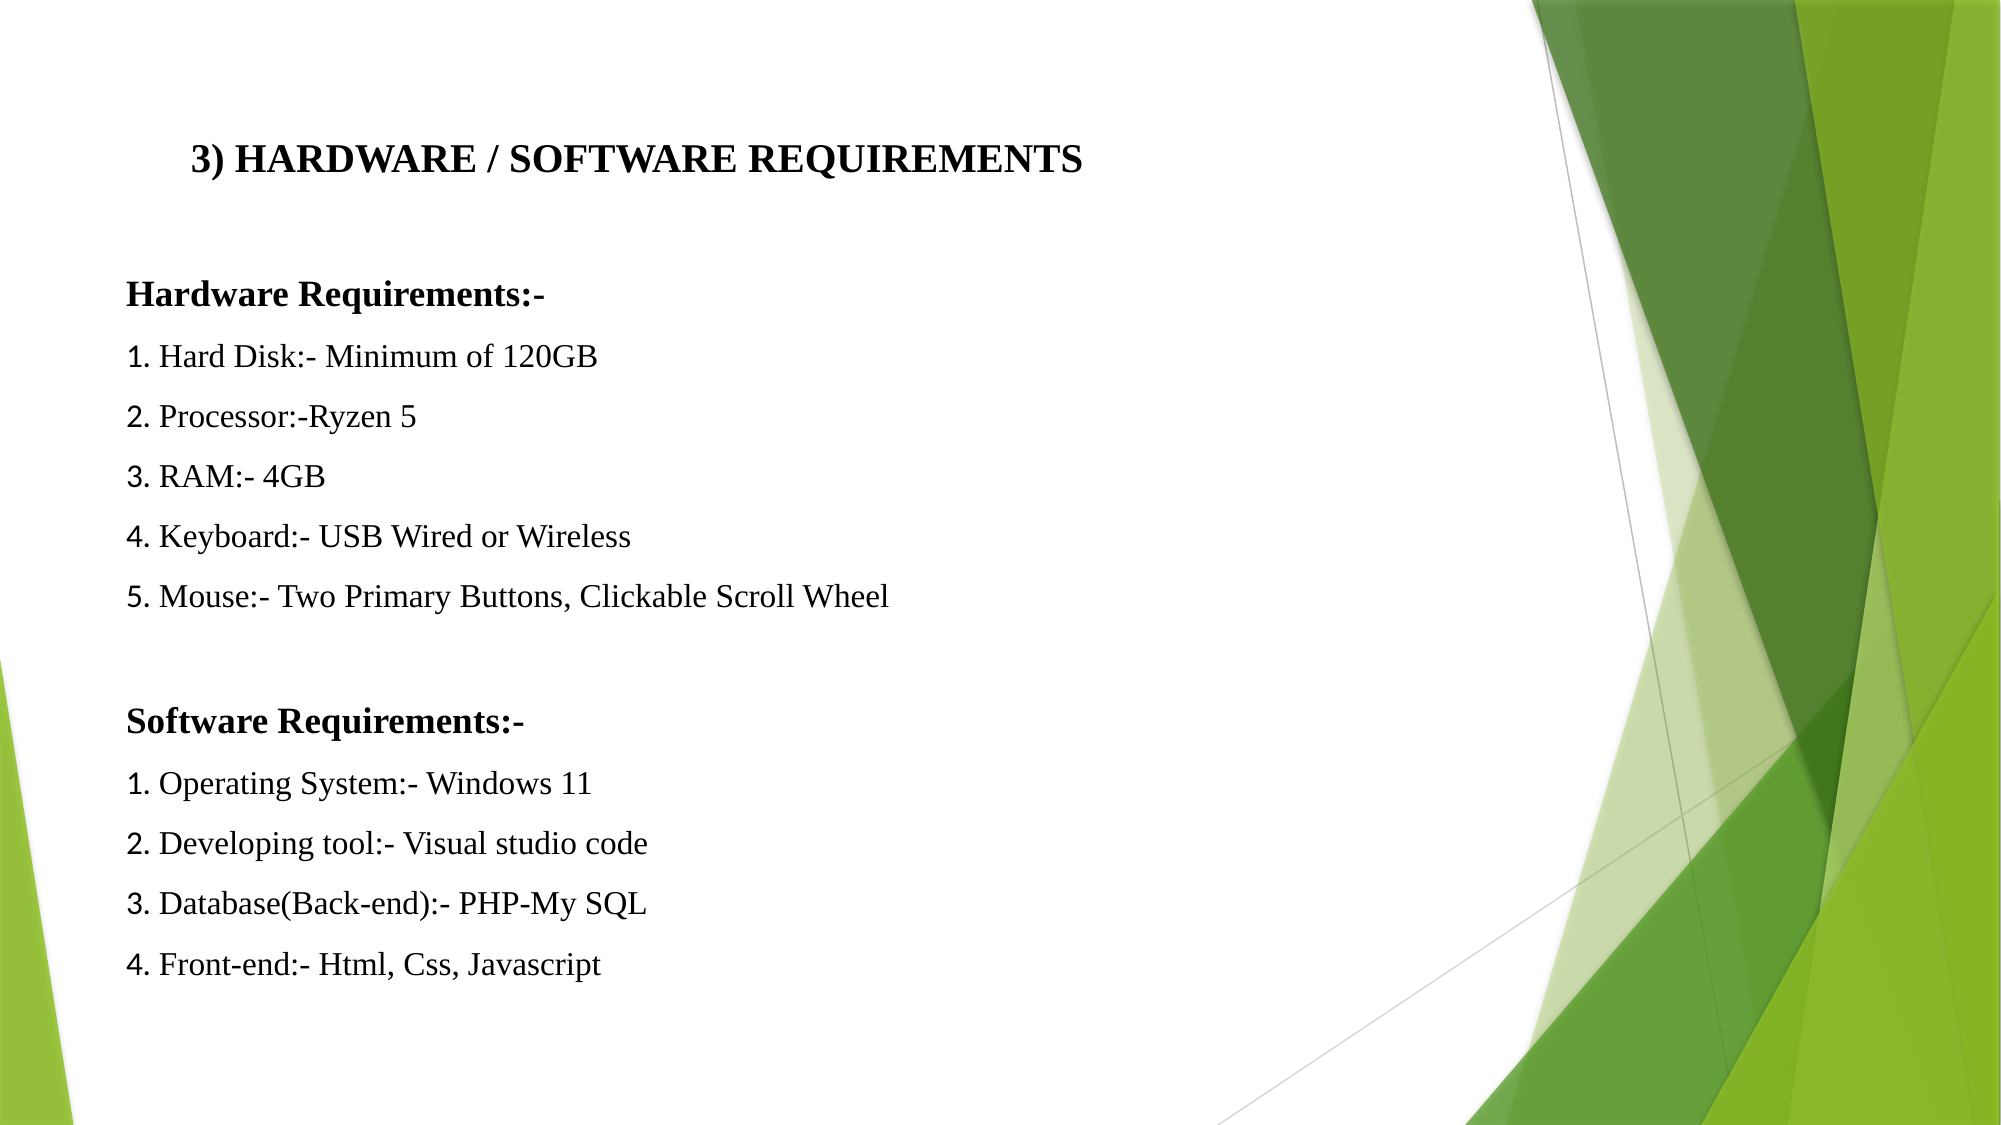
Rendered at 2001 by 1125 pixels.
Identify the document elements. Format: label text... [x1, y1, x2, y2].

title 3) HARDWARE / SOFTWARE REQUIREMENTS Hardware Requirements:- 1. Hard Disk:- Minimum of 120GB 2. Processor:-Ryzen 5 3. RAM:- 4GB 4. Keyboard:- USB Wired or Wireless 5. Mouse:- Two Primary Buttons, Clickable Scroll Wheel Software Requirements:- 1. Operating System:- Windows 11 2. Developing tool:- Visual studio code 3. Database(Back-end):- PHP-My SQL 4. Front-end:- Html, Css, Javascript [111, 99, 1522, 1041]
